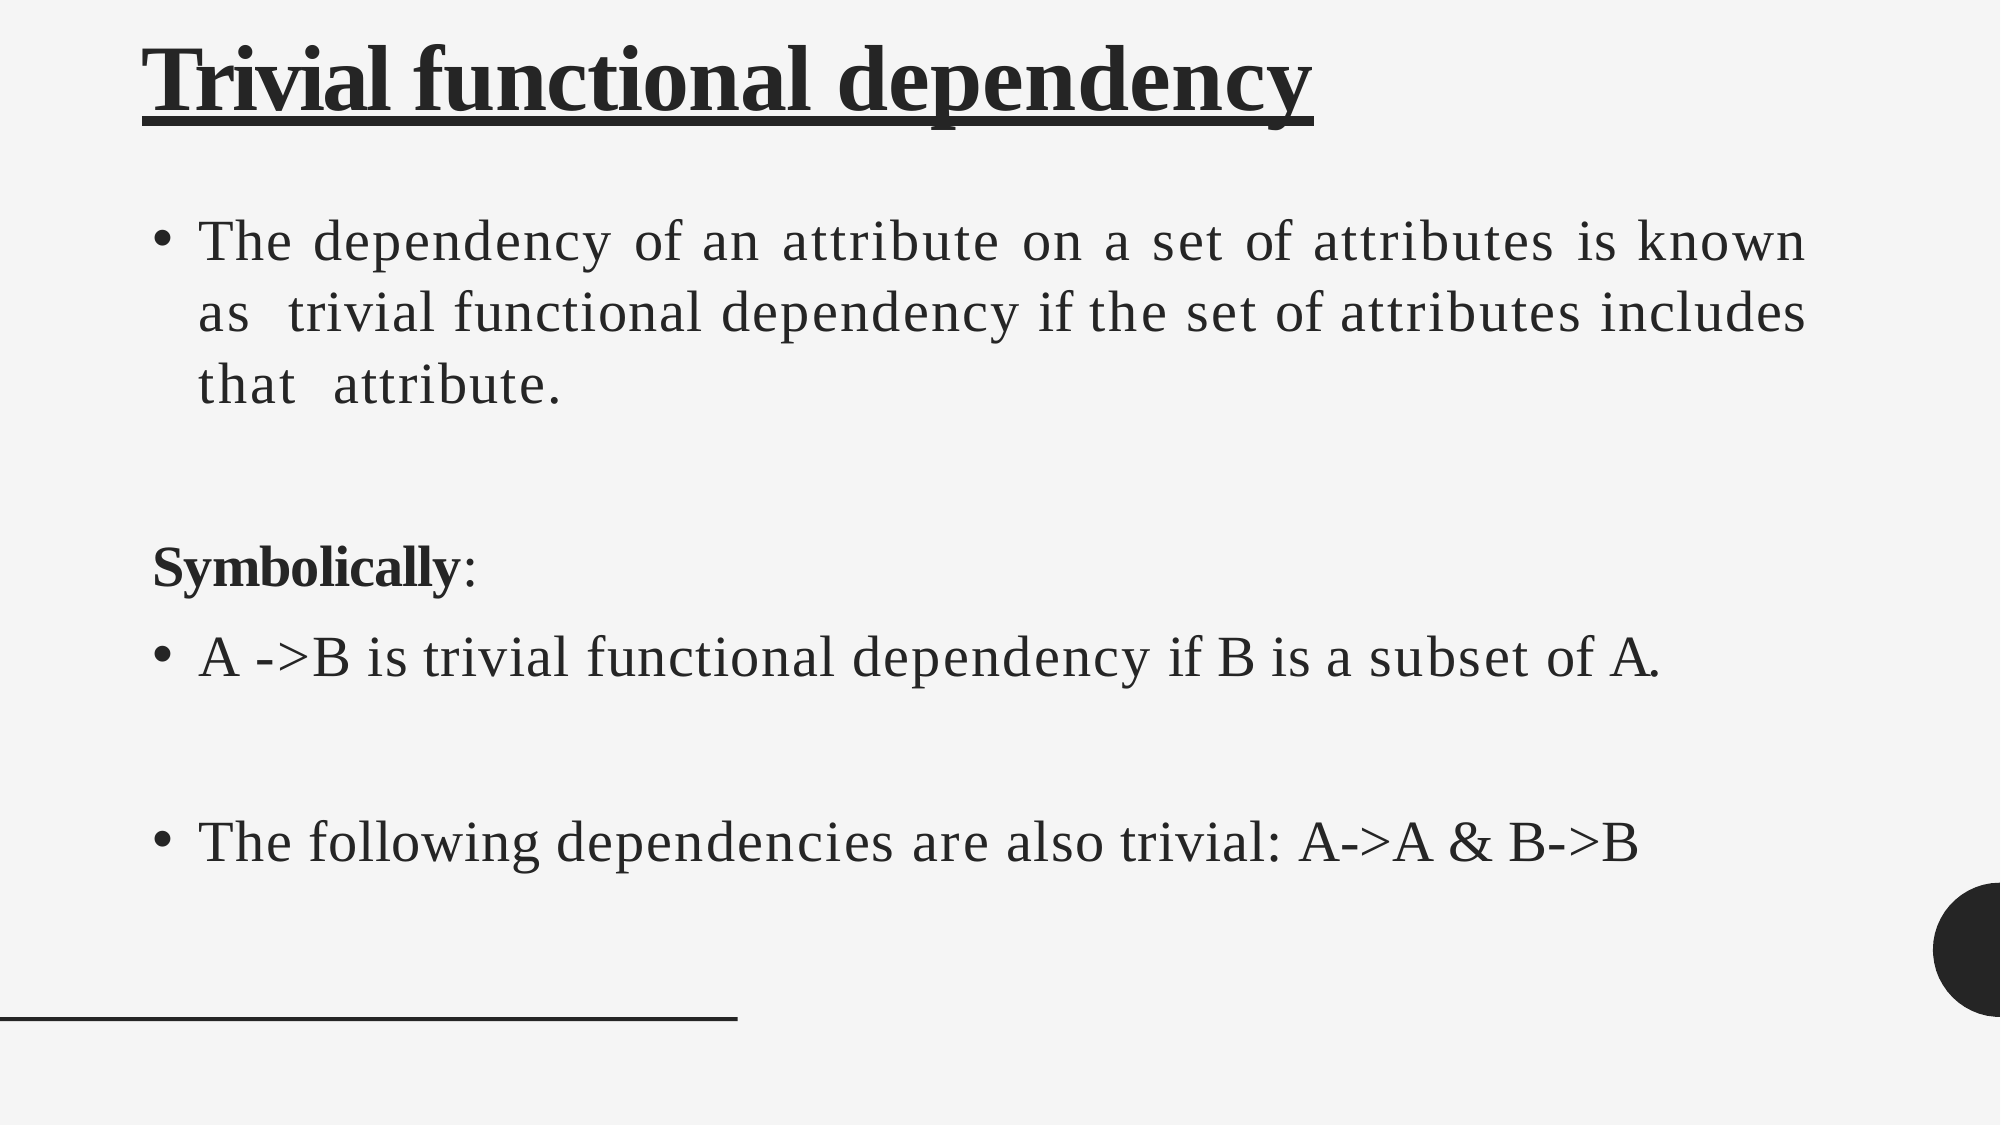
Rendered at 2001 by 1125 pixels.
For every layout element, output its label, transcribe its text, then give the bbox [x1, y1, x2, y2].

title Trivial functional dependency [139, 14, 1316, 205]
text_box The dependency of an attribute on a set of attributes is known as trivial functional dependency if the set of attributes includes that attribute. Symbolically: A ->B is trivial functional dependency if B is a subset of A. The following dependencies are also trivial: A->A & B->B [150, 200, 1810, 874]
